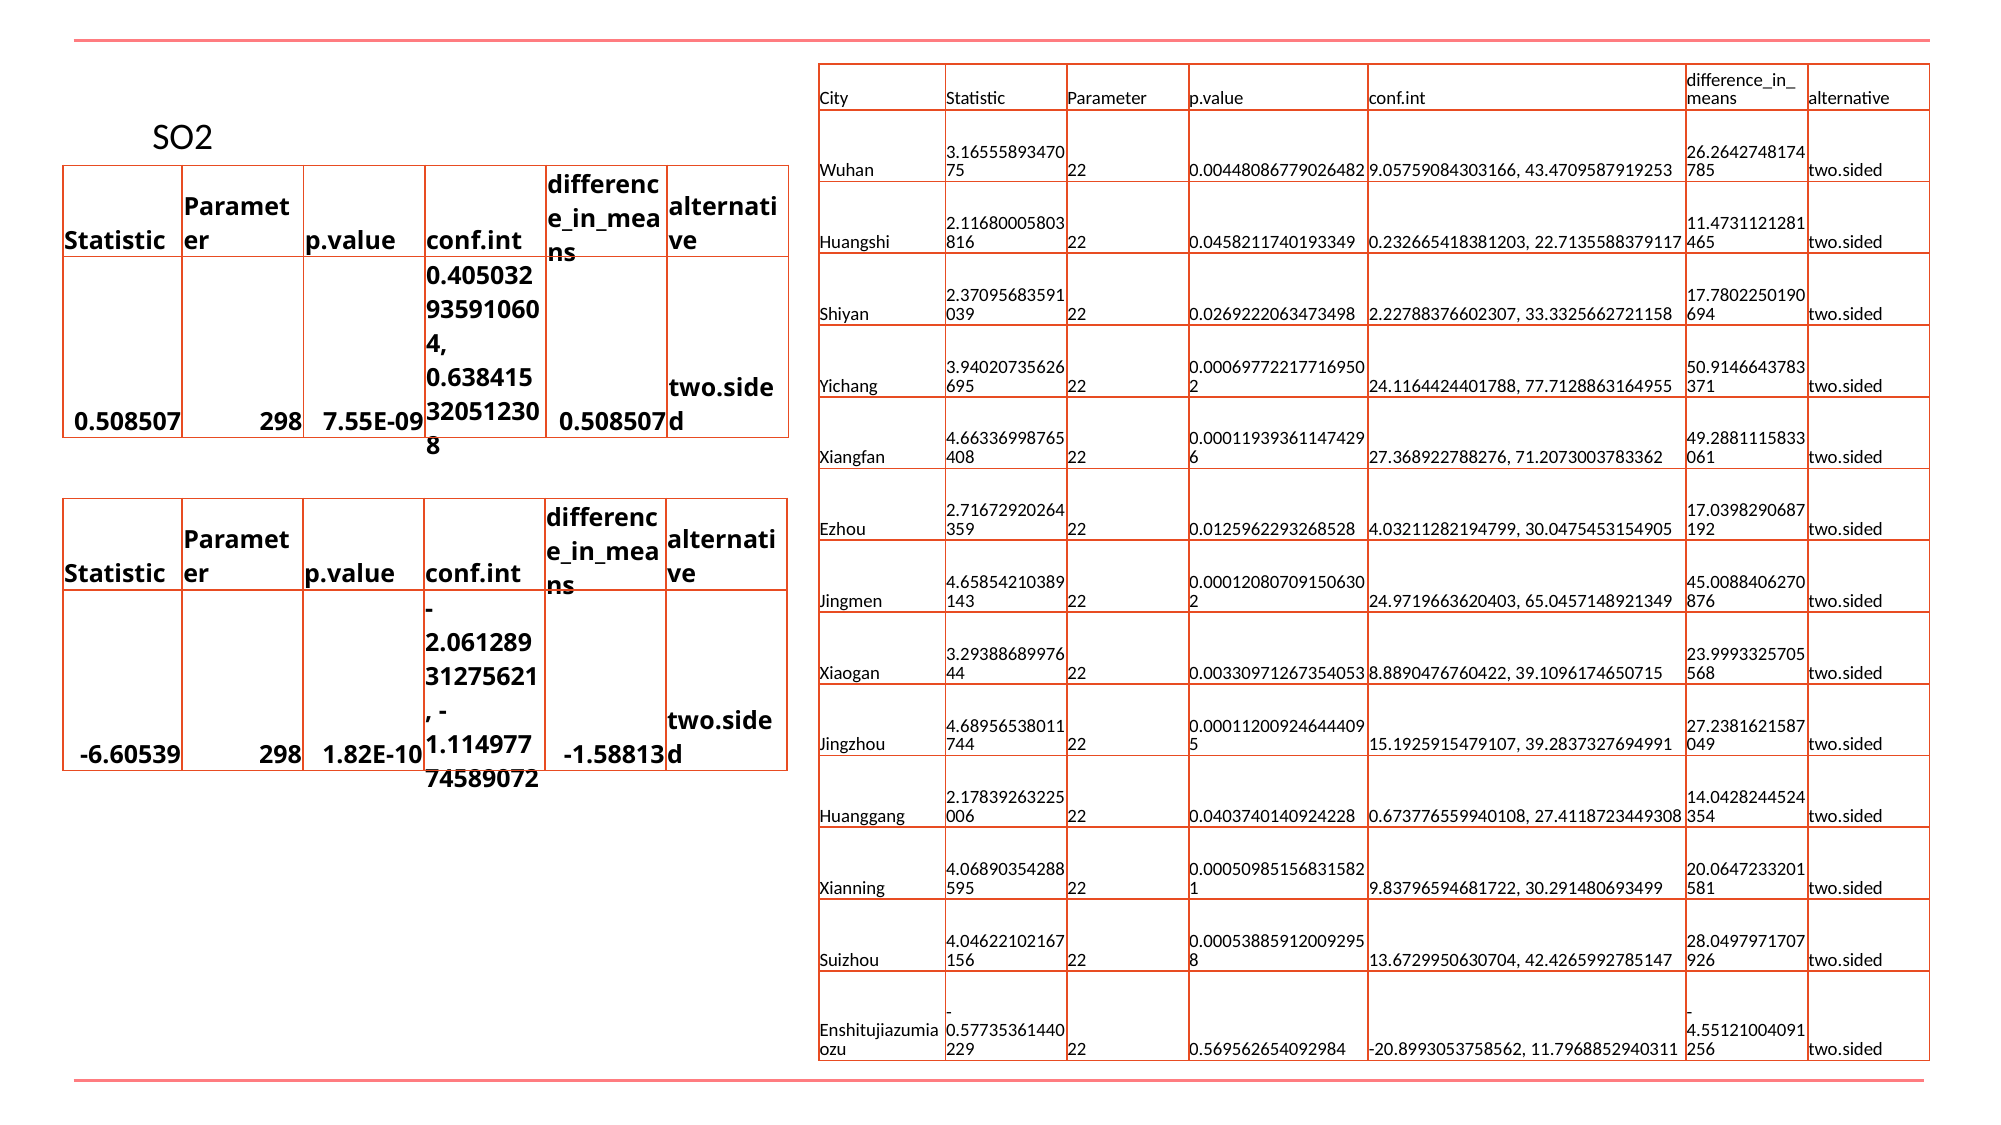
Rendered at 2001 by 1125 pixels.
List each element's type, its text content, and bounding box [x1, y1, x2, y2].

table_cell two.sided [1809, 613, 1929, 683]
table_cell two.sided [1809, 685, 1929, 755]
table_header Statistic [64, 499, 181, 589]
table_cell 22 [1068, 541, 1188, 611]
table_cell Yichang [820, 326, 945, 396]
table_cell Shiyan [820, 254, 945, 324]
table_header difference_in_means [547, 166, 666, 256]
table_cell 13.6729950630704, 42.4265992785147 [1369, 900, 1685, 970]
table_cell two.sided [1809, 254, 1929, 324]
table_cell Jingzhou [820, 685, 945, 755]
table_cell 1.82E-10 [304, 591, 423, 770]
table_cell Ezhou [820, 469, 945, 539]
table_cell two.sided [1809, 756, 1929, 826]
table_cell two.sided [667, 591, 786, 770]
table_header Parameter [183, 166, 303, 256]
table_cell 3.2938868997644 [946, 613, 1066, 683]
table_cell 0.00448086779026482 [1190, 111, 1367, 181]
table_cell two.sided [1809, 828, 1929, 898]
table_header alternative [668, 166, 788, 256]
table_cell 2.22788376602307, 33.3325662721158 [1369, 254, 1685, 324]
table_cell 2.71672920264359 [946, 469, 1066, 539]
table_cell 0.000112009246444095 [1190, 685, 1367, 755]
table_cell 3.94020735626695 [946, 326, 1066, 396]
table_cell 0.0458211740193349 [1190, 182, 1367, 252]
table_cell 17.0398290687192 [1687, 469, 1807, 539]
table_cell 2.17839263225006 [946, 756, 1066, 826]
table_cell 0.508507 [64, 257, 181, 437]
table_cell Huangshi [820, 182, 945, 252]
table_cell 22 [1068, 326, 1188, 396]
table_cell Wuhan [820, 111, 945, 181]
table_cell 0.0269222063473498 [1190, 254, 1367, 324]
table_header conf.int [426, 166, 545, 256]
table_cell 22 [1068, 182, 1188, 252]
table_cell 4.06890354288595 [946, 828, 1066, 898]
table_cell 11.4731121281465 [1687, 182, 1807, 252]
table_cell 4.65854210389143 [946, 541, 1066, 611]
table_cell 0.232665418381203, 22.7135588379117 [1369, 182, 1685, 252]
table_cell 0.673776559940108, 27.4118723449308 [1369, 756, 1685, 826]
table_cell -4.55121004091256 [1687, 972, 1807, 1060]
table_cell 26.2642748174785 [1687, 111, 1807, 181]
table_header Parameter [183, 499, 302, 589]
table_header Statistic [946, 65, 1066, 109]
table_cell 49.2881115833061 [1687, 398, 1807, 468]
table_cell 298 [183, 257, 303, 437]
table_header alternative [667, 499, 786, 589]
table_cell 4.66336998765408 [946, 398, 1066, 468]
table_cell Suizhou [820, 900, 945, 970]
table_cell 0.405032935910604, 0.638415320512308 [426, 257, 545, 437]
table_cell 22 [1068, 756, 1188, 826]
table_cell 24.1164424401788, 77.7128863164955 [1369, 326, 1685, 396]
table_header conf.int [1369, 65, 1685, 109]
table_cell 23.9993325705568 [1687, 613, 1807, 683]
table_cell two.sided [1809, 900, 1929, 970]
table_cell 298 [183, 591, 302, 770]
table_cell 15.1925915479107, 39.2837327694991 [1369, 685, 1685, 755]
table_cell 0.000120807091506302 [1190, 541, 1367, 611]
table_cell 0.000509851568315821 [1190, 828, 1367, 898]
table_cell 9.83796594681722, 30.291480693499 [1369, 828, 1685, 898]
table_cell Xiaogan [820, 613, 945, 683]
table_cell 24.9719663620403, 65.0457148921349 [1369, 541, 1685, 611]
table_cell 0.0403740140924228 [1190, 756, 1367, 826]
table_header City [820, 65, 945, 109]
table_cell 4.68956538011744 [946, 685, 1066, 755]
table_cell 4.04622102167156 [946, 900, 1066, 970]
table_header difference_in_means [546, 499, 665, 589]
table_cell Xianning [820, 828, 945, 898]
table_cell 22 [1068, 398, 1188, 468]
table_header alternative [1809, 65, 1929, 109]
table_cell 0.569562654092984 [1190, 972, 1367, 1060]
table_cell 3.1655589347075 [946, 111, 1066, 181]
table_cell Xiangfan [820, 398, 945, 468]
table_cell Jingmen [820, 541, 945, 611]
table_header difference_in_means [1687, 65, 1807, 109]
table_cell 0.000119393611474296 [1190, 398, 1367, 468]
table_cell -6.60539 [64, 591, 181, 770]
table_header p.value [304, 499, 423, 589]
table_cell 50.9146643783371 [1687, 326, 1807, 396]
table_cell 14.0428244524354 [1687, 756, 1807, 826]
table_cell two.sided [1809, 182, 1929, 252]
table_cell 2.11680005803816 [946, 182, 1066, 252]
table_cell 0.508507 [547, 257, 666, 437]
table_cell 22 [1068, 828, 1188, 898]
table_cell 17.7802250190694 [1687, 254, 1807, 324]
table_cell 9.05759084303166, 43.4709587919253 [1369, 111, 1685, 181]
text_box SO2 [137, 104, 325, 165]
table_cell 2.37095683591039 [946, 254, 1066, 324]
table_cell two.sided [668, 257, 788, 437]
table_cell two.sided [1809, 398, 1929, 468]
table_cell 22 [1068, 469, 1188, 539]
table_cell 22 [1068, 254, 1188, 324]
table_cell two.sided [1809, 972, 1929, 1060]
table_cell 8.8890476760422, 39.1096174650715 [1369, 613, 1685, 683]
table_header p.value [304, 166, 424, 256]
table_cell 22 [1068, 111, 1188, 181]
table_cell 7.55E-09 [304, 257, 424, 437]
table_cell -2.06128931275621, -1.11497774589072 [425, 591, 544, 770]
table_header Statistic [64, 166, 181, 256]
table_cell two.sided [1809, 326, 1929, 396]
table_cell 22 [1068, 900, 1188, 970]
table_cell 0.000538859120092958 [1190, 900, 1367, 970]
table_cell Huanggang [820, 756, 945, 826]
table_cell 0.0125962293268528 [1190, 469, 1367, 539]
table_cell two.sided [1809, 111, 1929, 181]
table_header conf.int [425, 499, 544, 589]
table_cell -0.57735361440229 [946, 972, 1066, 1060]
table_cell 45.0088406270876 [1687, 541, 1807, 611]
table_cell 20.0647233201581 [1687, 828, 1807, 898]
table_cell 0.000697722177169502 [1190, 326, 1367, 396]
table_cell -20.8993053758562, 11.7968852940311 [1369, 972, 1685, 1060]
table_cell 4.03211282194799, 30.0475453154905 [1369, 469, 1685, 539]
table_cell 22 [1068, 613, 1188, 683]
table_cell 27.2381621587049 [1687, 685, 1807, 755]
table_cell 22 [1068, 685, 1188, 755]
table_cell 27.368922788276, 71.2073003783362 [1369, 398, 1685, 468]
table_cell 0.00330971267354053 [1190, 613, 1367, 683]
table_cell -1.58813 [546, 591, 665, 770]
table_header Parameter [1068, 65, 1188, 109]
table_cell Enshitujiazumiaozu [820, 972, 945, 1060]
table_cell 28.0497971707926 [1687, 900, 1807, 970]
table_cell 22 [1068, 972, 1188, 1060]
table_cell two.sided [1809, 541, 1929, 611]
table_cell two.sided [1809, 469, 1929, 539]
table_header p.value [1190, 65, 1367, 109]
